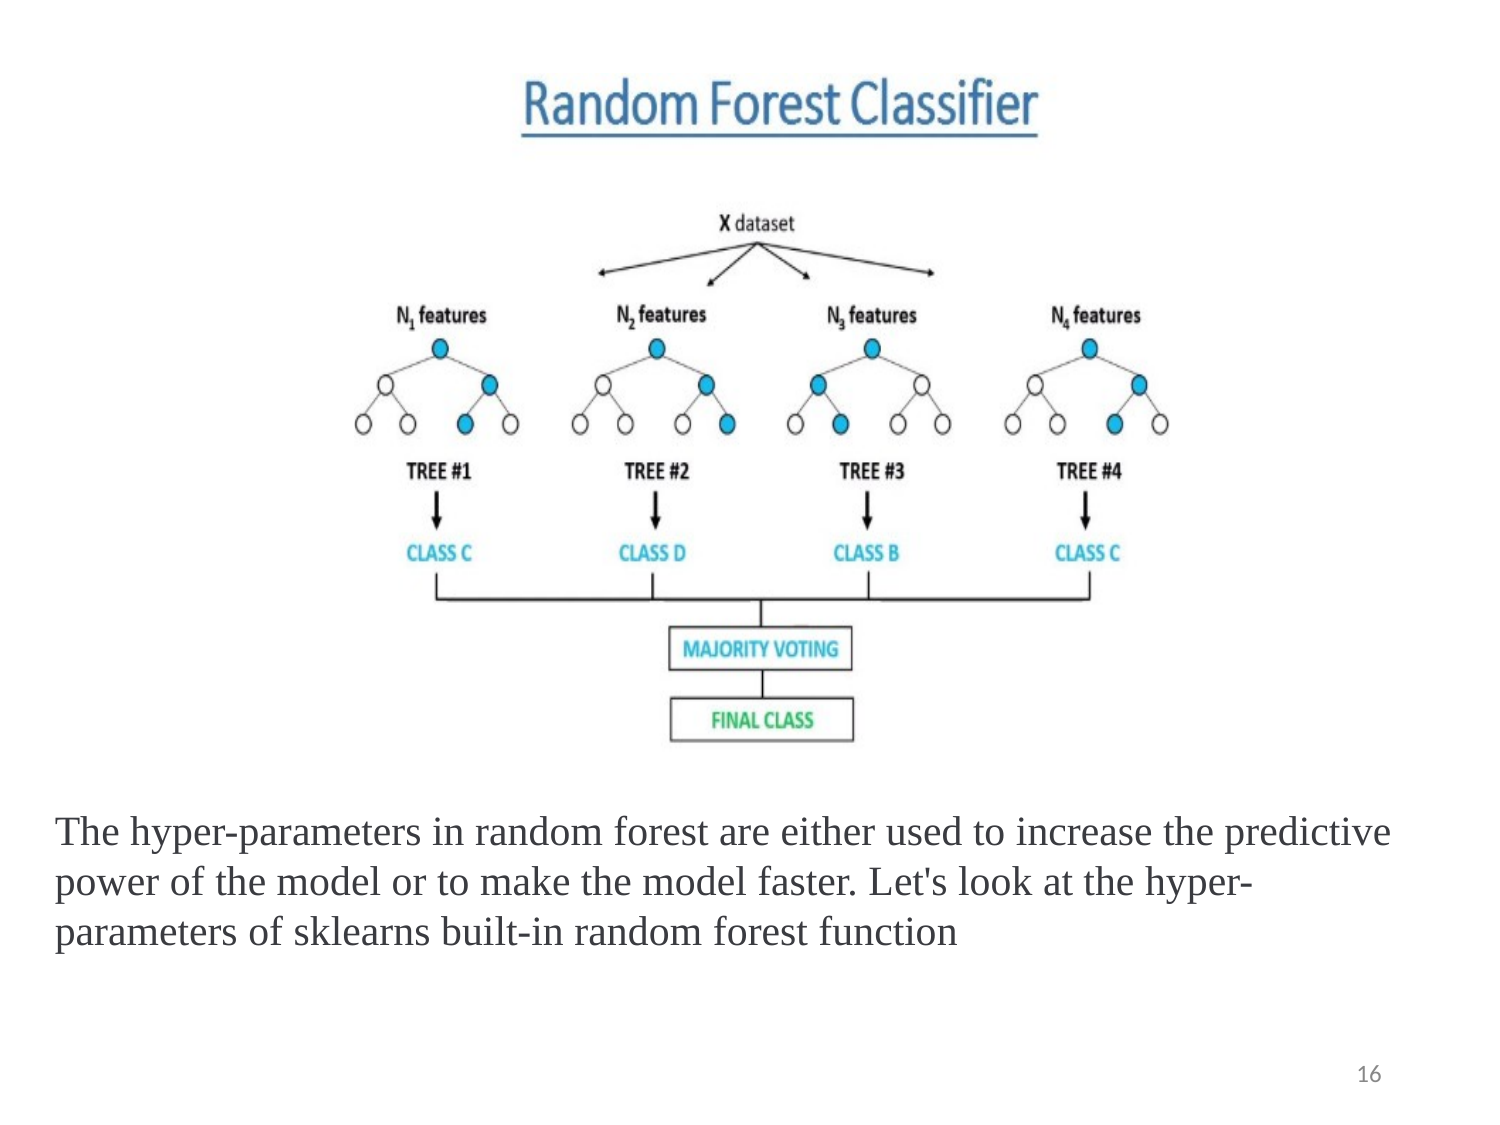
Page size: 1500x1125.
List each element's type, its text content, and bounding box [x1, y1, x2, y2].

text_box The hyper-parameters in random forest are either used to increase the predictive power of the model or to make the model faster. Let's look at the hyper-parameters of sklearns built-in random forest function [39, 796, 1436, 962]
picture [354, 73, 1170, 752]
slide_number ‹#› [1059, 1042, 1397, 1103]
